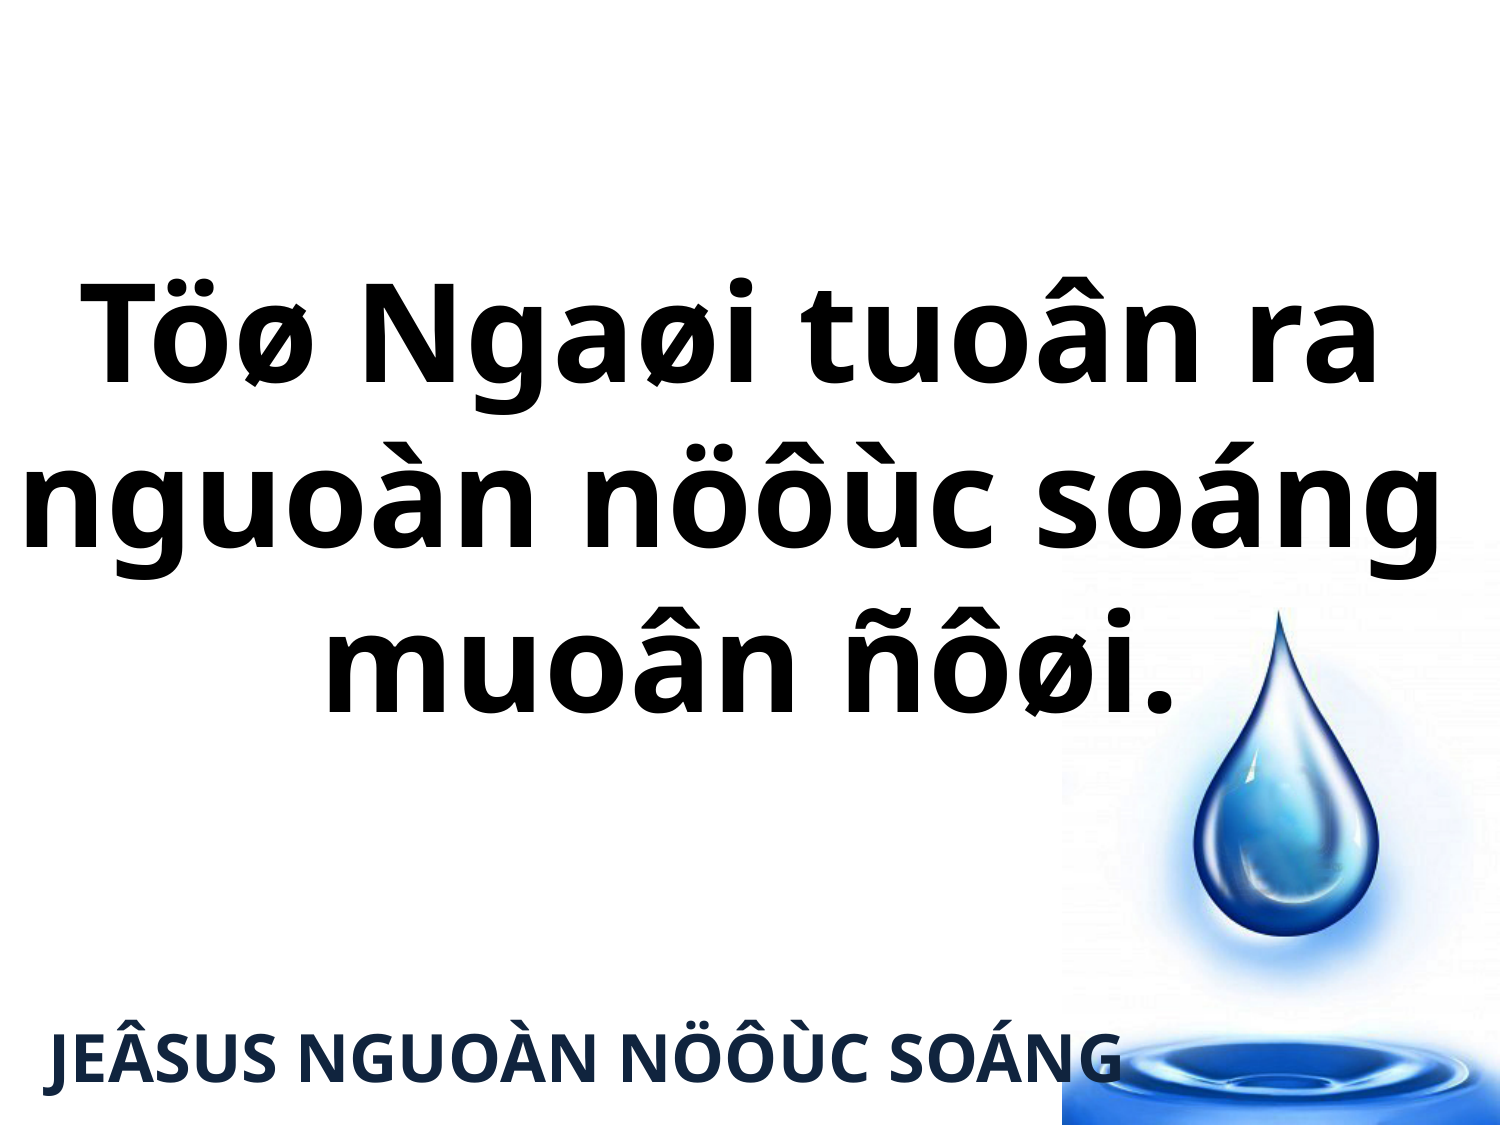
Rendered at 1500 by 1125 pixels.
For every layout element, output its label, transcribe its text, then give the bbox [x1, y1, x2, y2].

picture [1062, 748, 1500, 1125]
text_box Töø Ngaøi tuoân ra nguoàn nöôùc soáng muoân ñôøi. [0, 237, 1500, 748]
text_box JEÂSUS NGUOÀN NÖÔÙC SOÁNG [24, 999, 1150, 1113]
